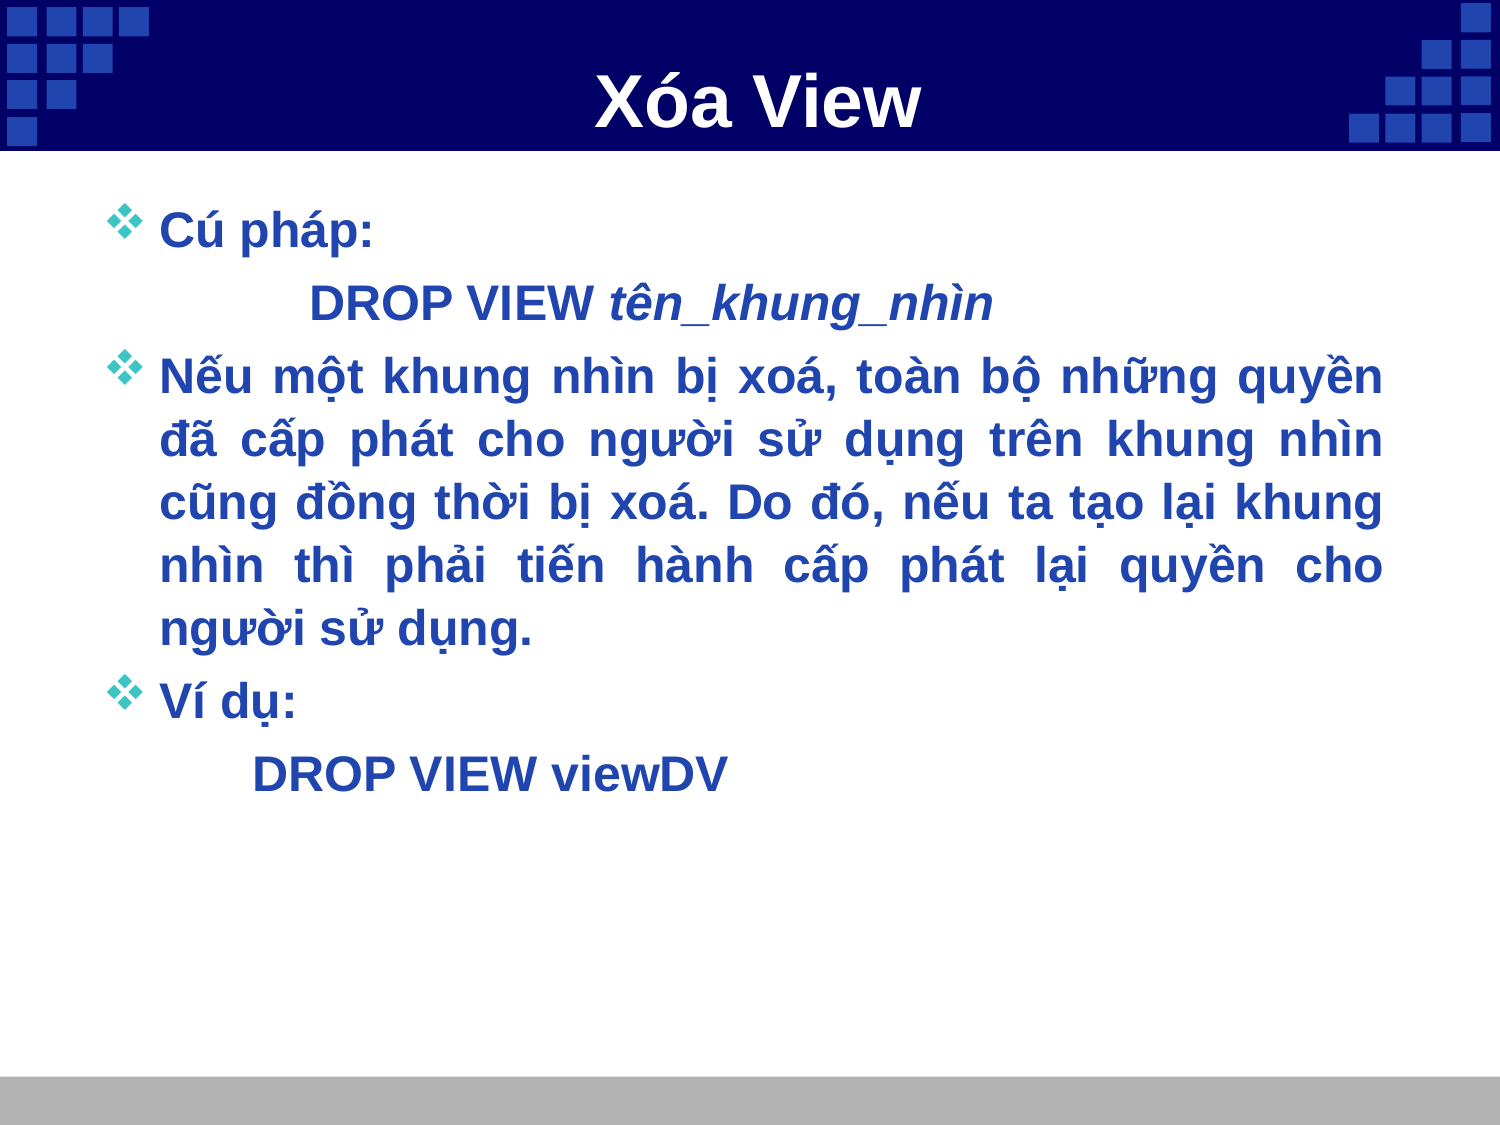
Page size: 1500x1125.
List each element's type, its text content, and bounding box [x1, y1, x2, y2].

list Cú pháp: DROP VIEW tên_khung_nhìn Nếu một khung nhìn bị xoá, toàn bộ những quyền đã cấp phát cho người sử dụng trên khung nhìn cũng đồng thời bị xoá. Do đó, nếu ta tạo lại khung nhìn thì phải tiến hành cấp phát lại quyền cho người sử dụng. Ví dụ: DROP VIEW viewDV [87, 187, 1400, 1025]
title Xóa View [112, 0, 1425, 150]
